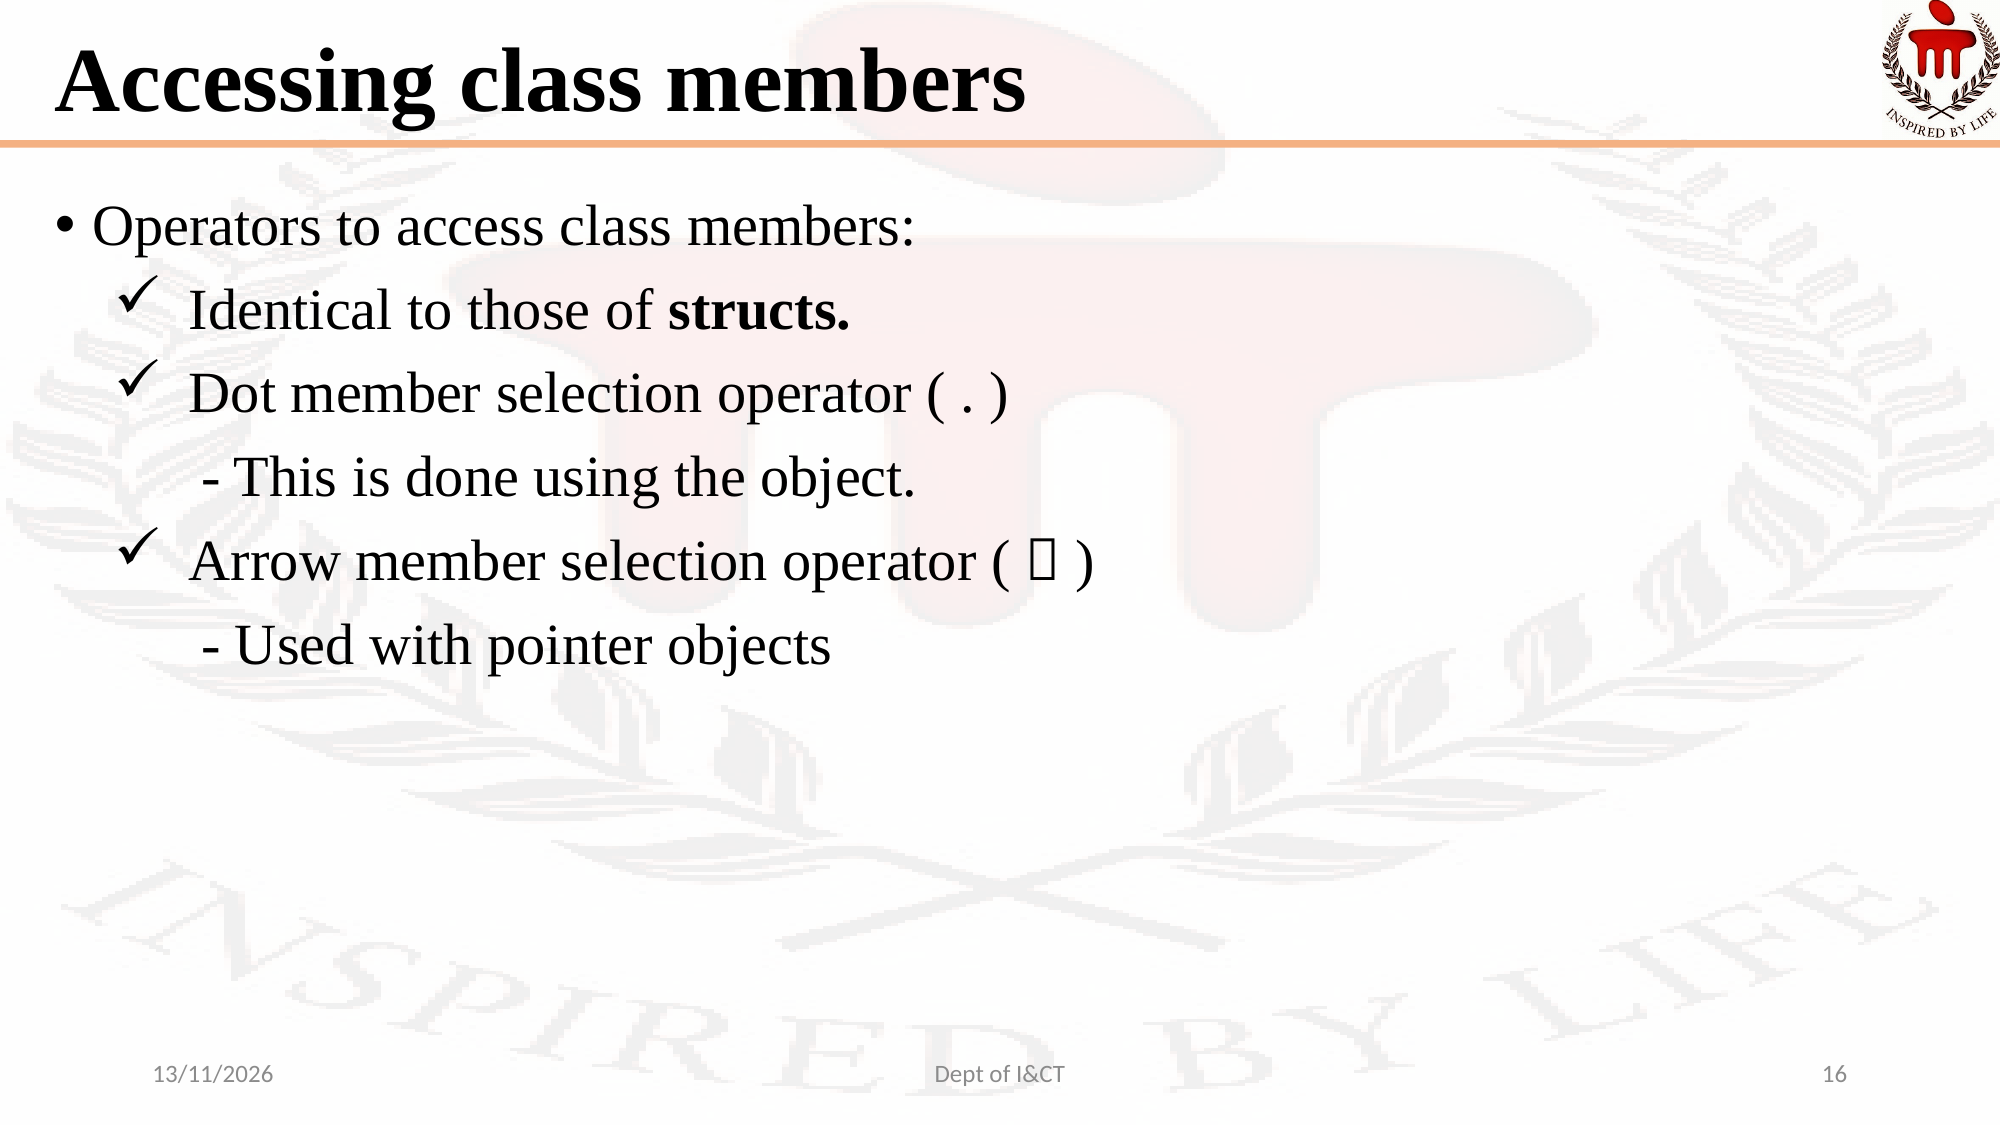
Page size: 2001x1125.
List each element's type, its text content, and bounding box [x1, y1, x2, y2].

slide_number 16 [1412, 1042, 1863, 1103]
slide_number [137, 1042, 588, 1103]
picture [1882, 0, 2000, 140]
title Accessing class members [39, 22, 1863, 141]
footer Dept of I&CT [662, 1042, 1338, 1103]
list Operators to access class members: Identical to those of structs. Dot member selection operator ( . ) - This is done using the object. Arrow member selection operator (  ) - Used with pointer objects [39, 187, 1965, 1029]
